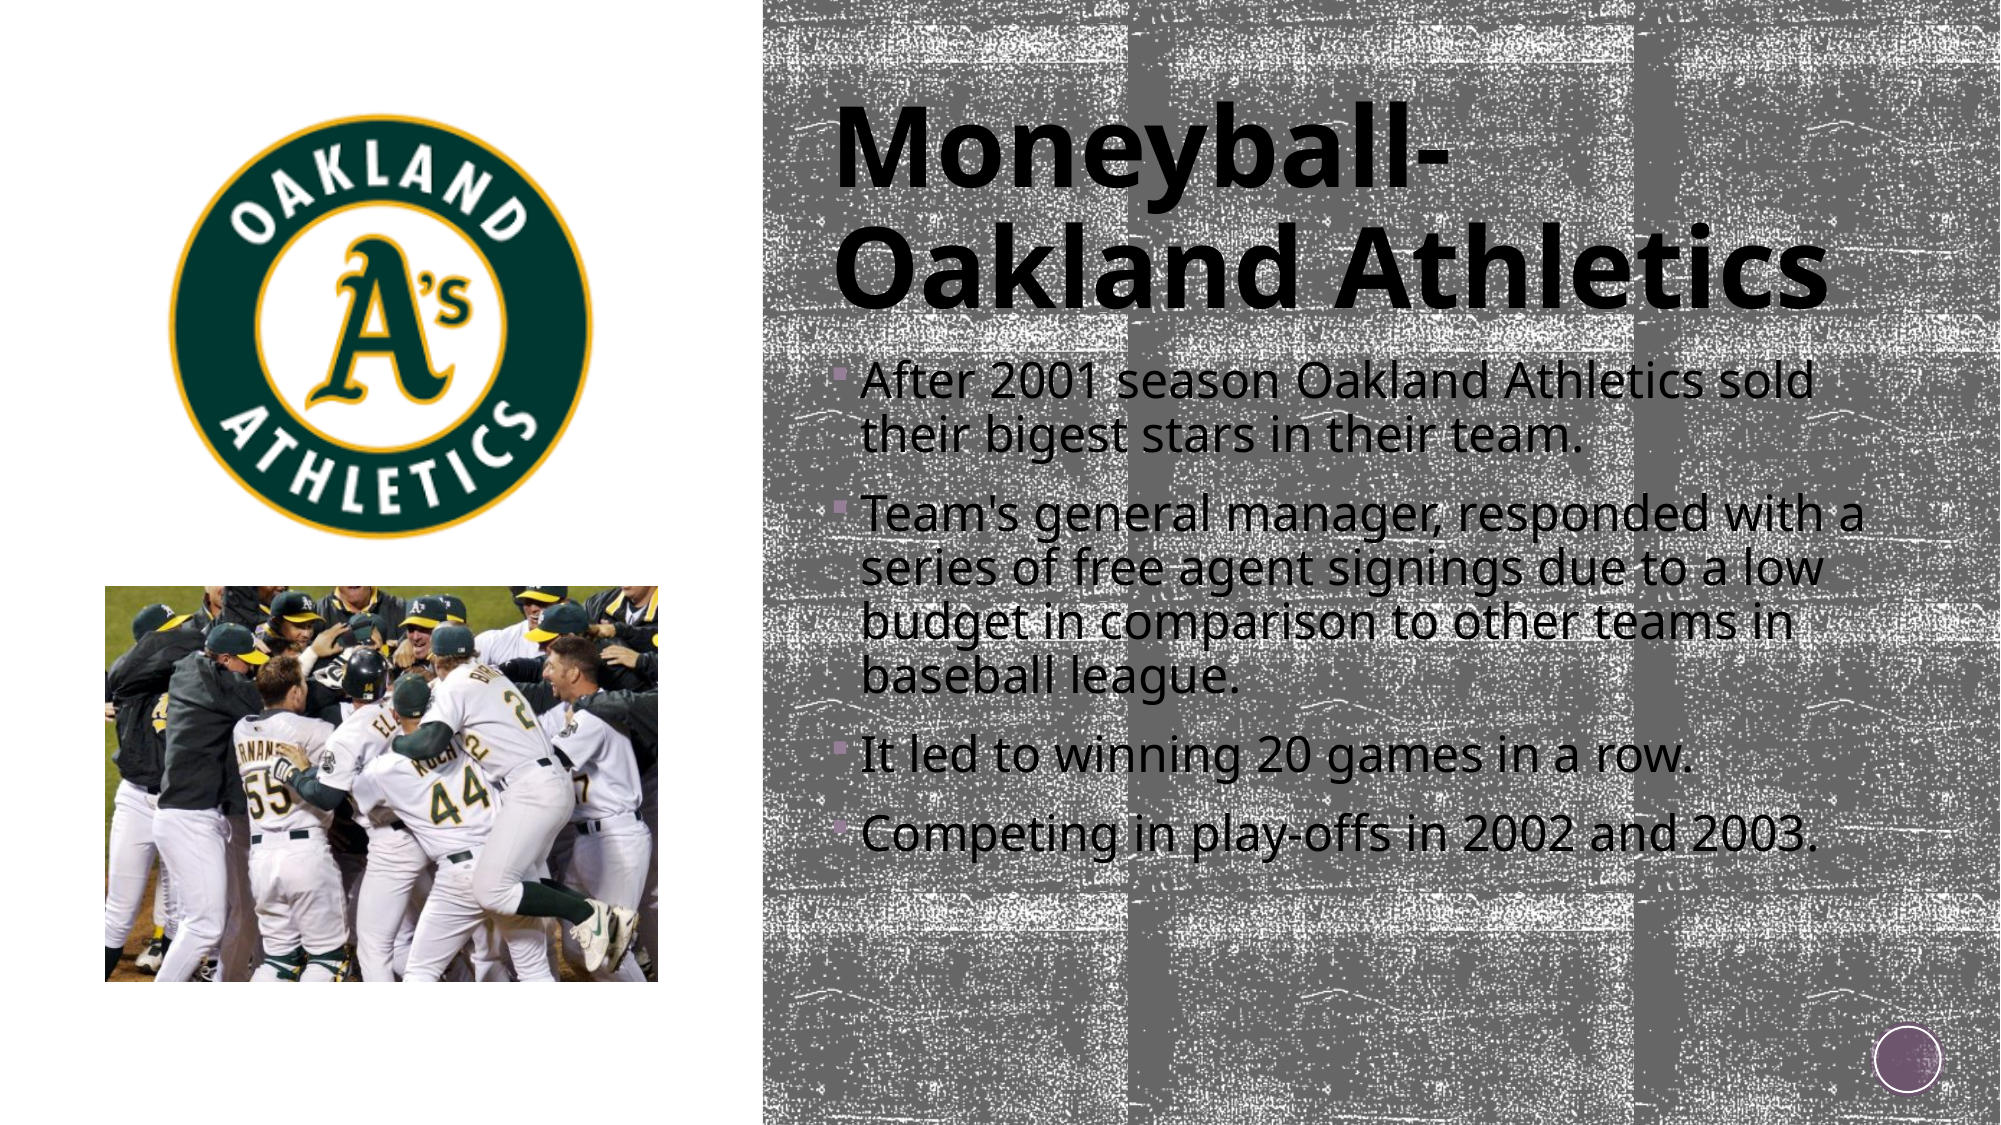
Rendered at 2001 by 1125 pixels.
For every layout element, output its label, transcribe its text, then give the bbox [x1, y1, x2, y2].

list After 2001 season Oakland Athletics sold their bigest stars in their team. Team's general manager, responded with a series of free agent signings due to a low budget in comparison to other teams in baseball league. It led to winning 20 games in a row. Competing in play-offs in 2002 and 2003. [815, 348, 1920, 1013]
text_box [1872, 1024, 1943, 1096]
picture [159, 104, 604, 550]
picture [105, 586, 658, 982]
title Moneyball-Oakland Athletics [815, 79, 1920, 344]
text_box [762, 0, 2000, 1125]
